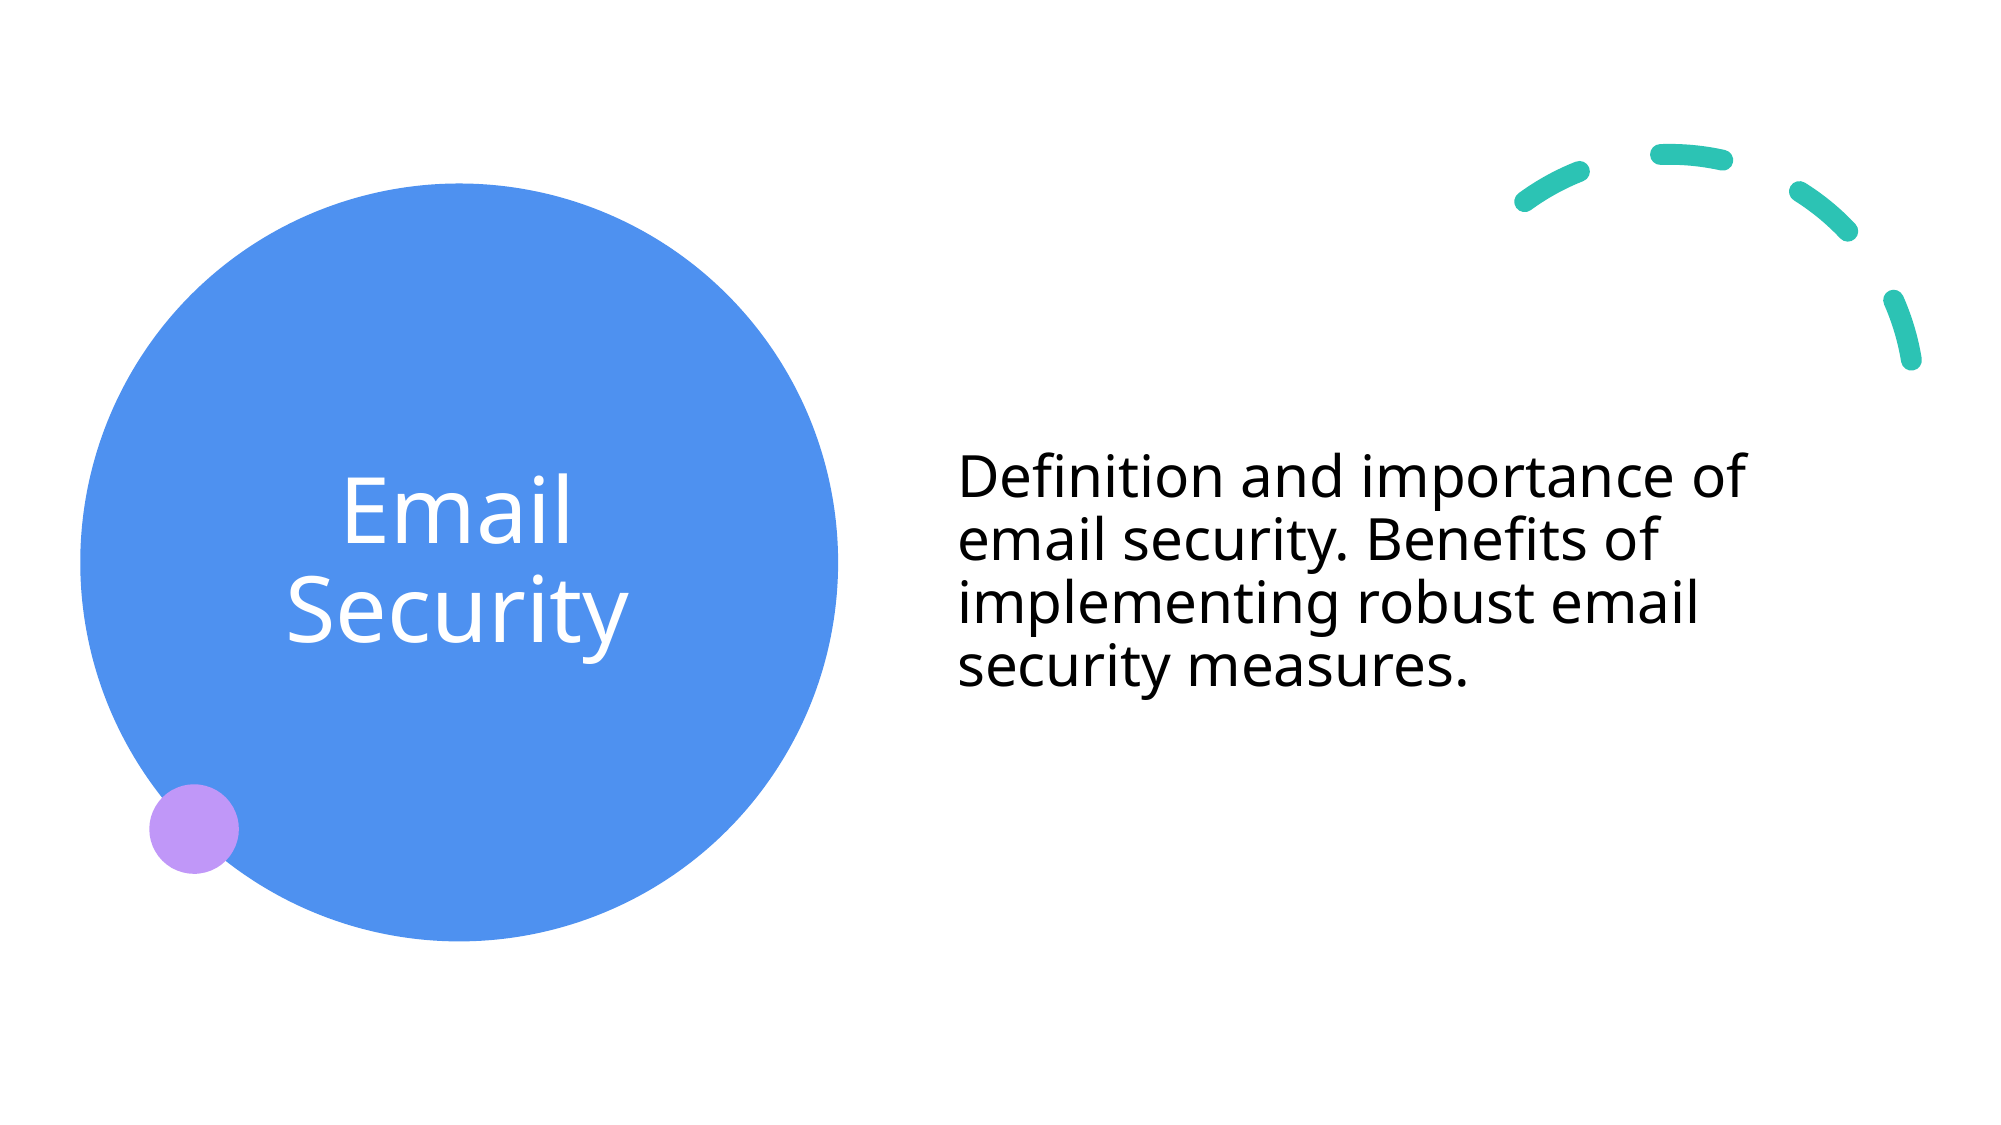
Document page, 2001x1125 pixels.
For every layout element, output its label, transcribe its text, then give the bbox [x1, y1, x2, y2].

title Email Security [191, 228, 724, 898]
list Definition and importance of email security. Benefits of implementing robust email security measures. [948, 249, 1789, 896]
